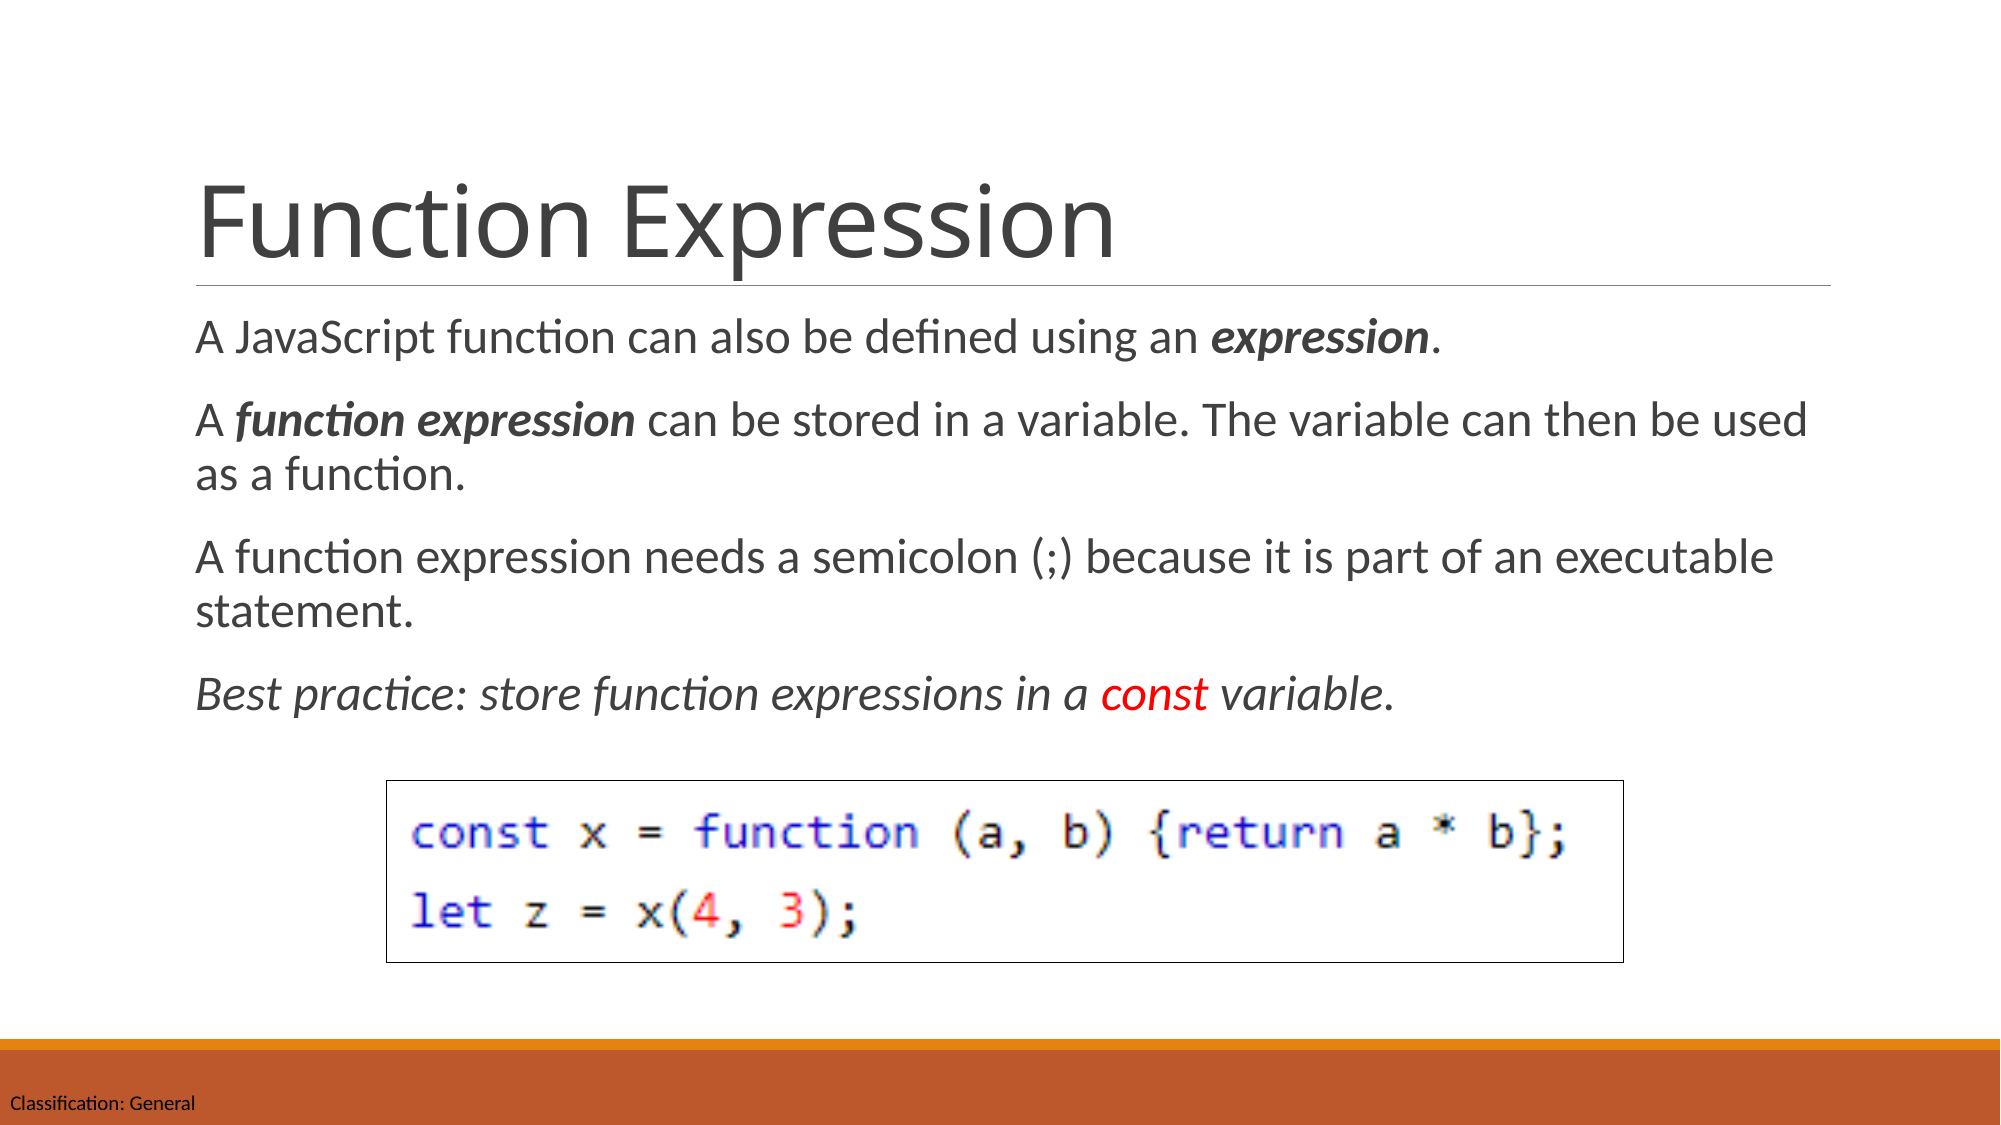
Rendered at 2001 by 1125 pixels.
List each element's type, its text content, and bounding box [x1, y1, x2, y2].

list A JavaScript function can also be defined using an expression. A function expression can be stored in a variable. The variable can then be used as a function. A function expression needs a semicolon (;) because it is part of an executable statement. Best practice: store function expressions in a const variable. [180, 302, 1830, 963]
title Function Expression [180, 47, 1830, 285]
picture [385, 780, 1624, 964]
